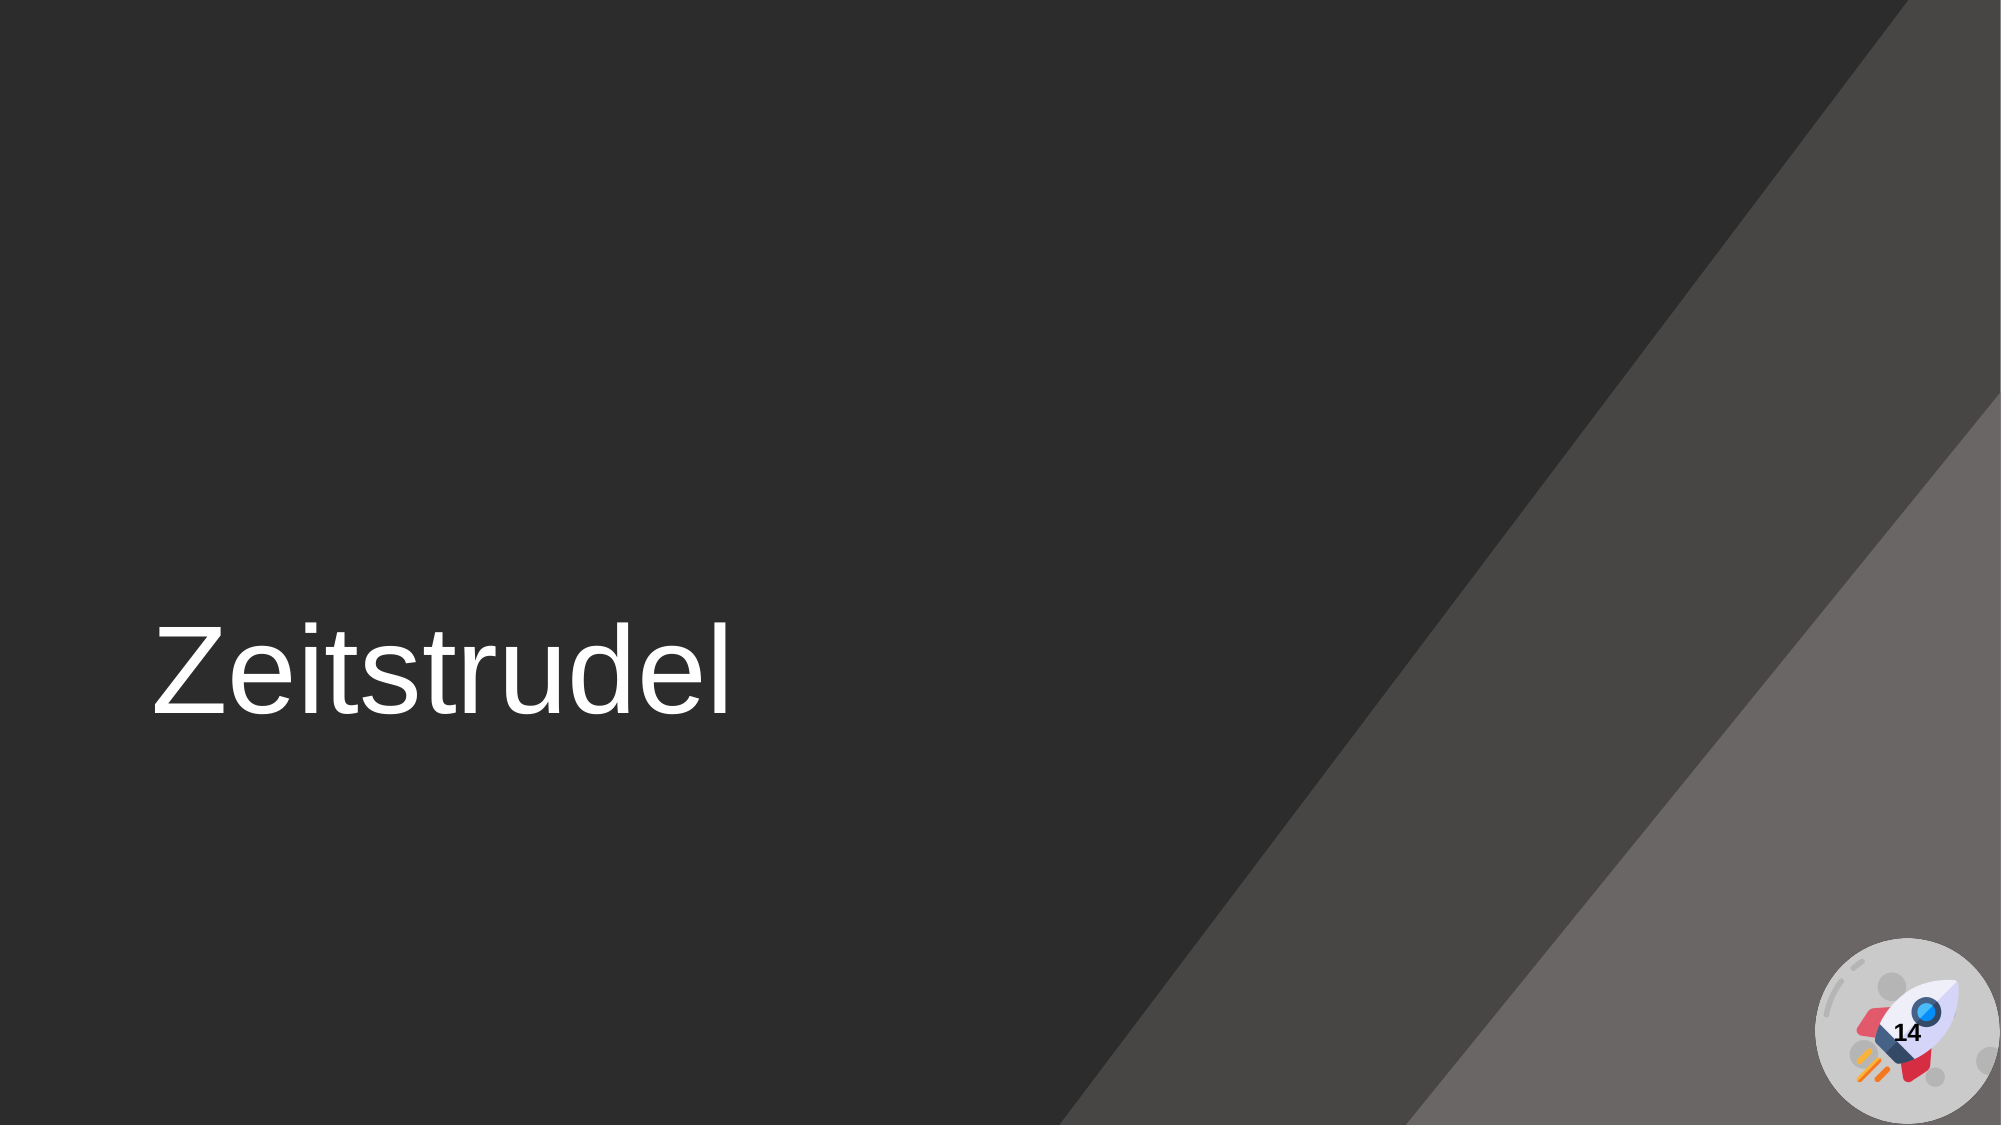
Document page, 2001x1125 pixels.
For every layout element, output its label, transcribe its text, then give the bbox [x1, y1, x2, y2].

picture [1815, 938, 2000, 1124]
title Zeitstrudel [136, 280, 1862, 749]
slide_number ‹#› [1865, 1001, 1950, 1061]
